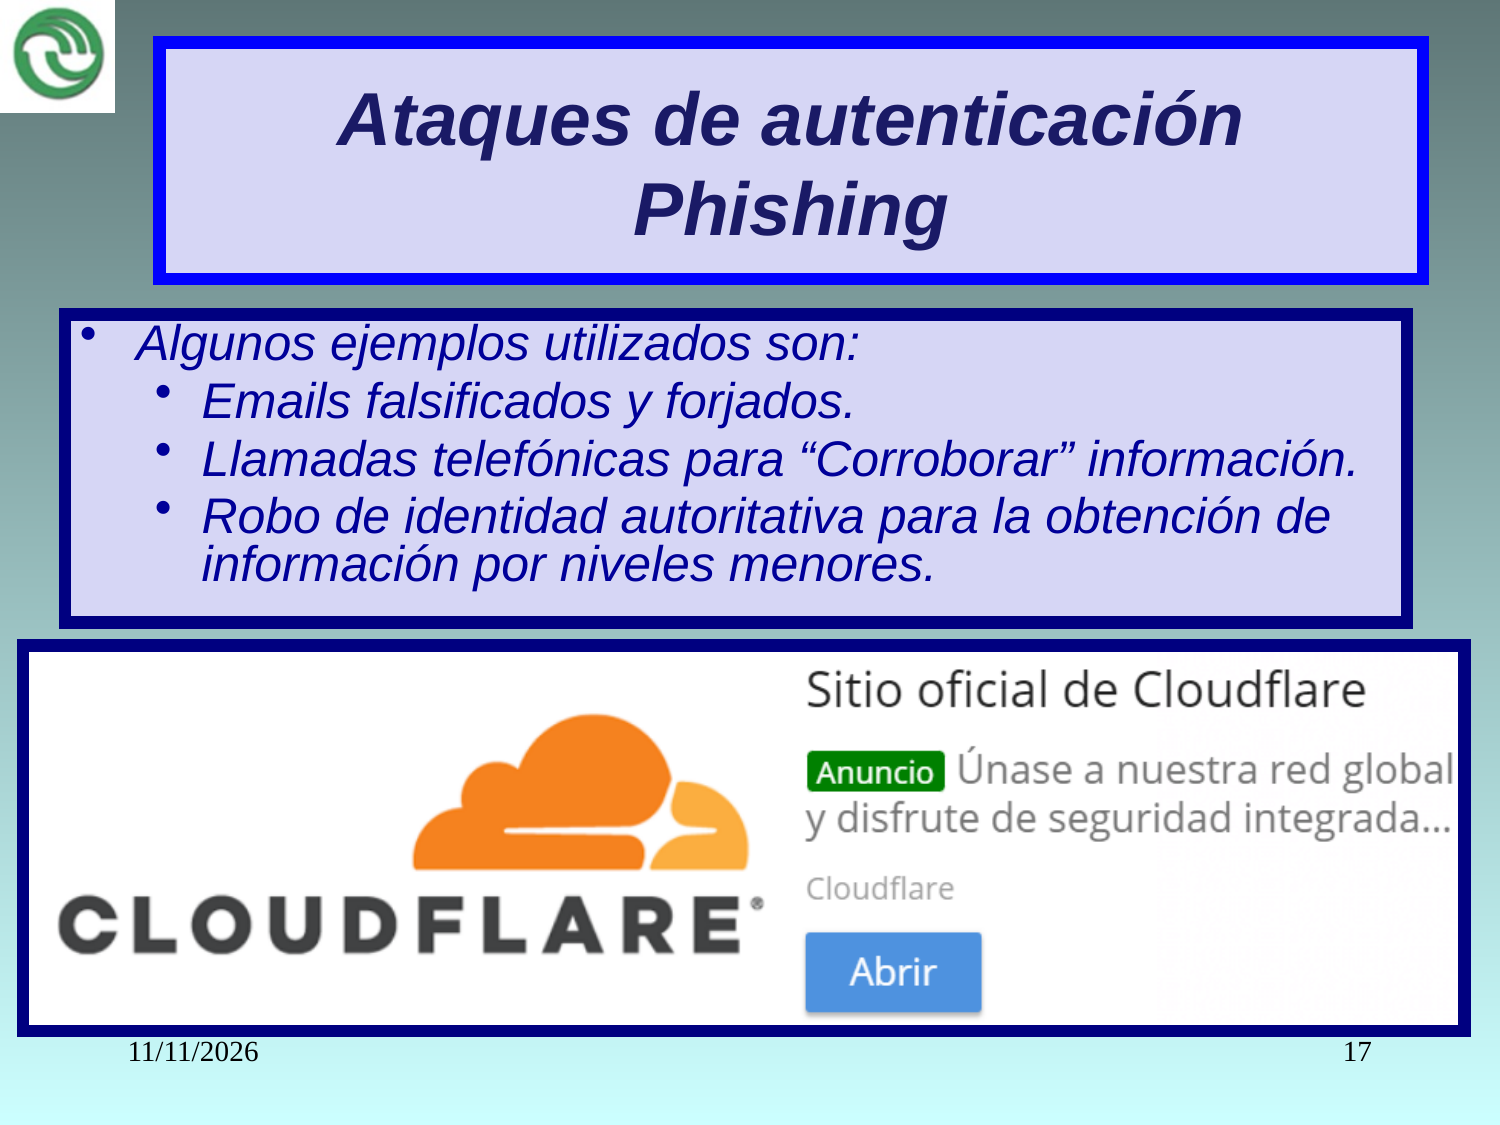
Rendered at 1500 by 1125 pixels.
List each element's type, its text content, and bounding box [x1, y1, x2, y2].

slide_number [112, 1037, 426, 1101]
picture [29, 651, 1459, 1026]
picture [0, 0, 115, 113]
title Ataques de autenticación Phishing [159, 42, 1424, 280]
list Algunos ejemplos utilizados son: Emails falsificados y forjados. Llamadas telefónicas para “Corroborar” información. Robo de identidad autoritativa para la obtención de información por niveles menores. [64, 314, 1408, 623]
slide_number 17 [1074, 1037, 1388, 1101]
